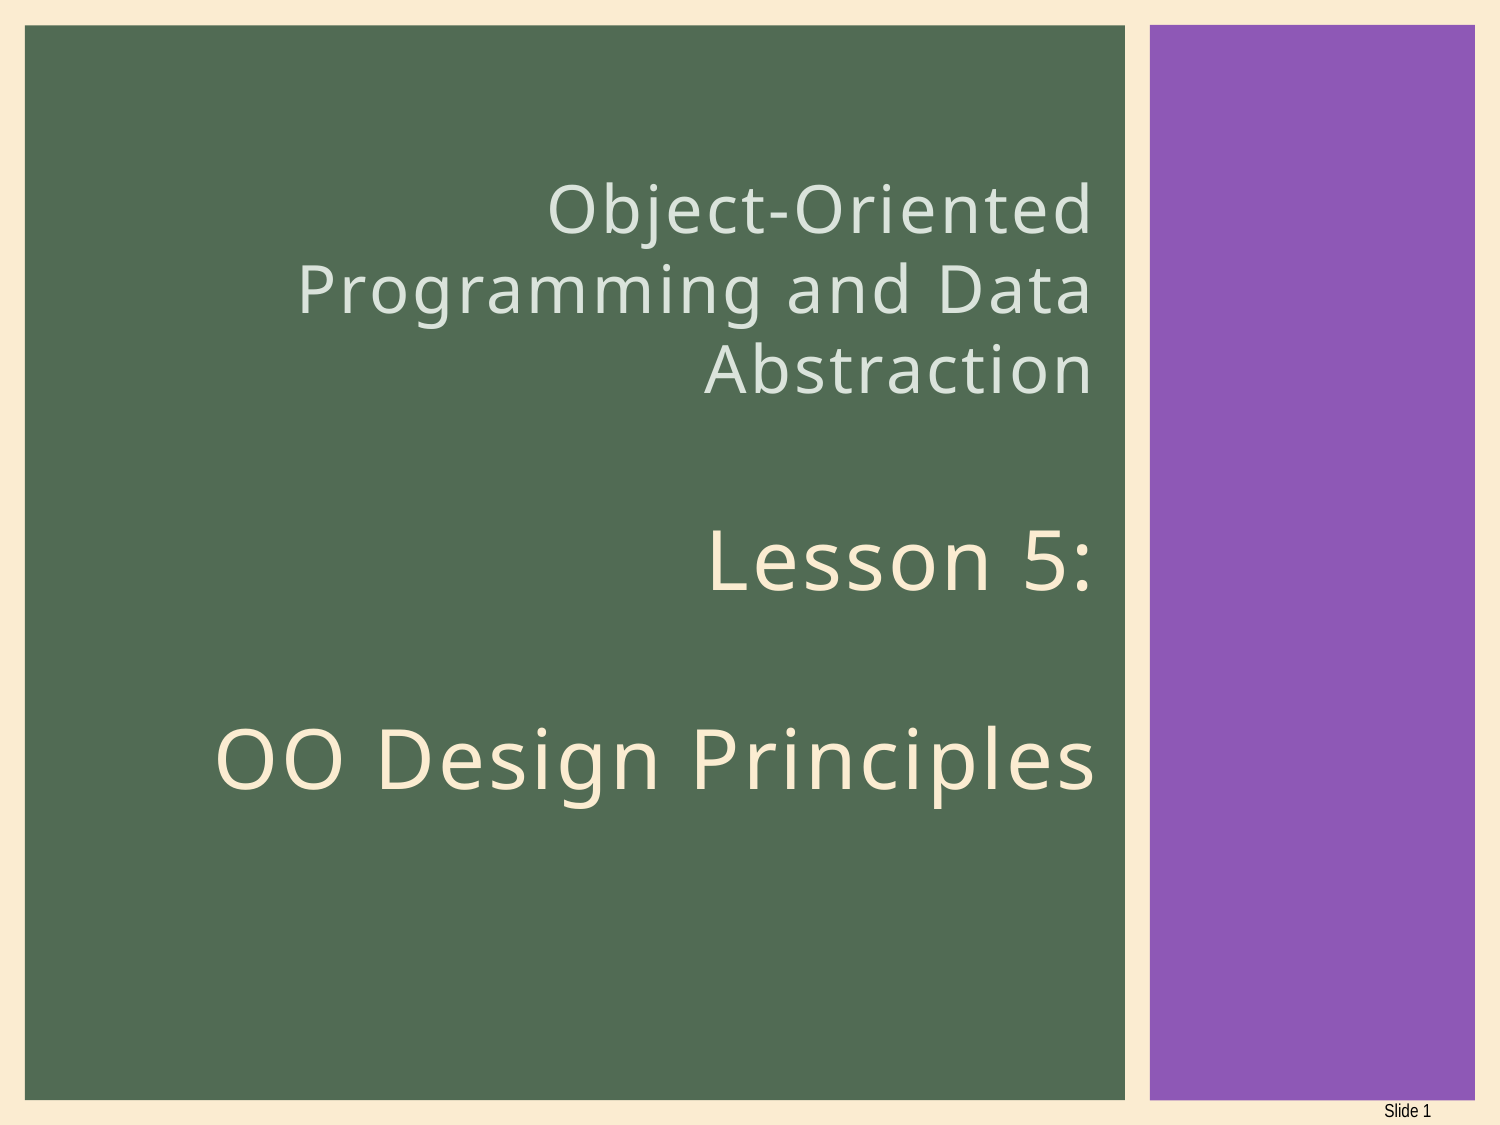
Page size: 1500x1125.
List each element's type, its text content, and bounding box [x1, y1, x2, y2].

title Object-Oriented Programming and Data Abstraction Lesson 5: OO Design Principles [75, 336, 1113, 637]
